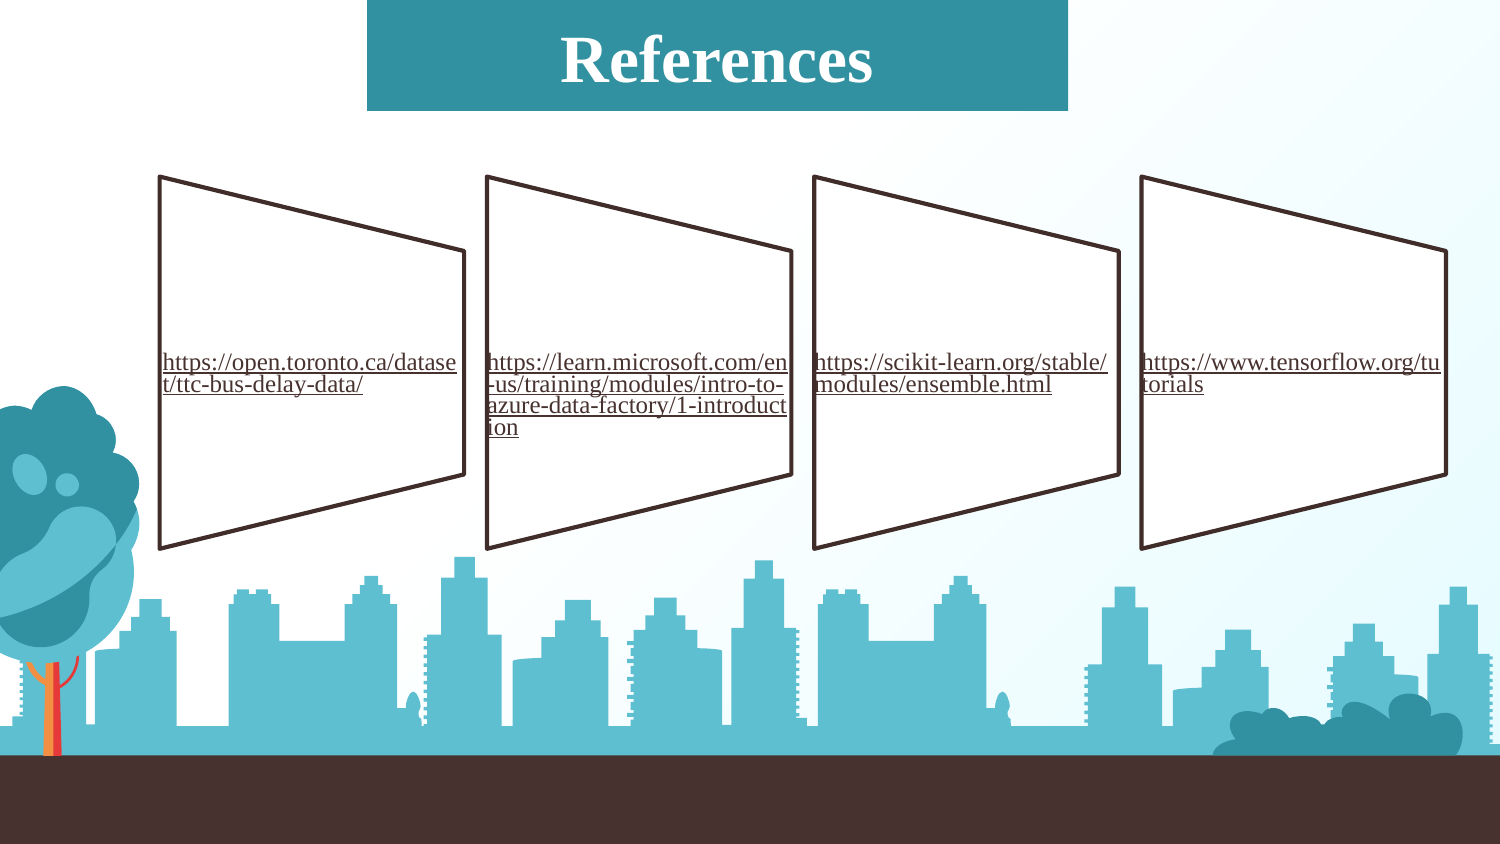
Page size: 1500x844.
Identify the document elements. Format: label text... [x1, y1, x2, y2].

title References [367, 0, 1069, 111]
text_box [159, 176, 1447, 550]
